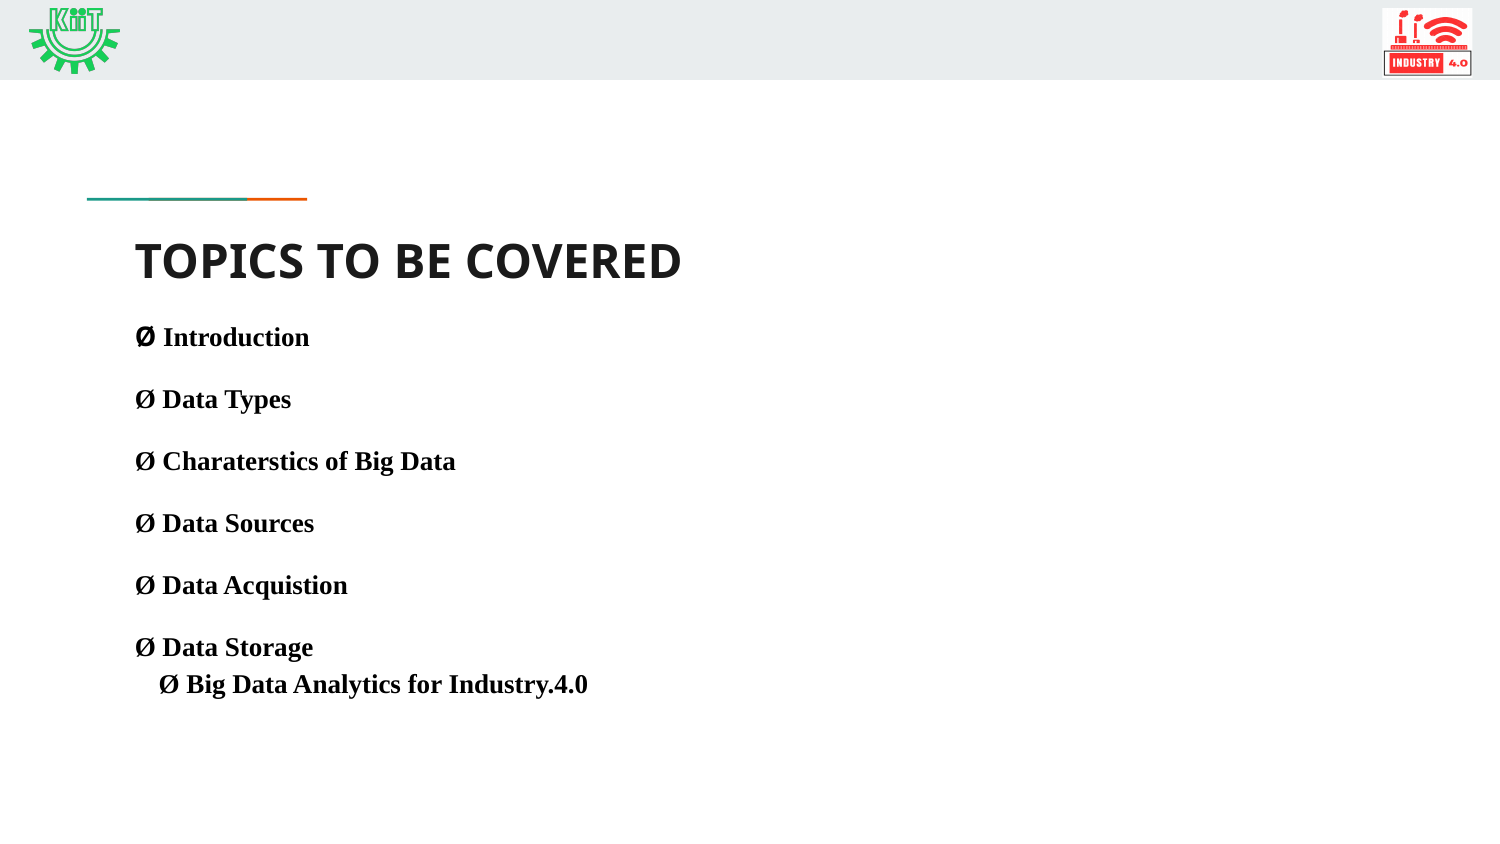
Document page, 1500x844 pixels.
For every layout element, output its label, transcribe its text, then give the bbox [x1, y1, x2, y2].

title TOPICS TO BE COVERED [119, 216, 1381, 304]
picture [1382, 8, 1473, 78]
picture [29, 8, 120, 74]
list Ø Introduction Ø Data Types Ø Charaterstics of Big Data Ø Data Sources Ø Data Acquistion Ø Data Storage Ø Big Data Analytics for Industry.4.0 [119, 304, 1381, 790]
